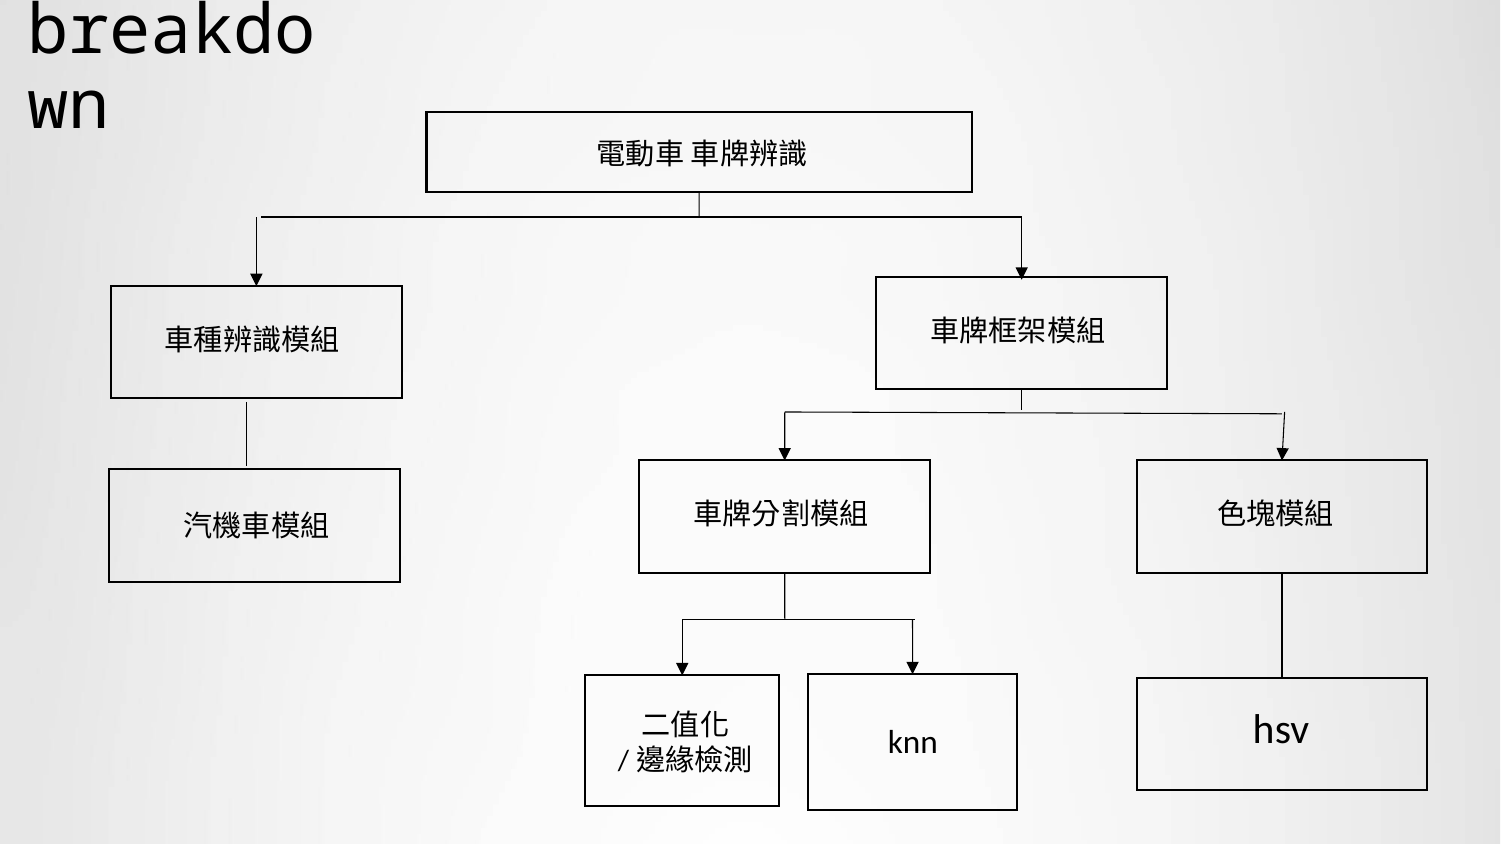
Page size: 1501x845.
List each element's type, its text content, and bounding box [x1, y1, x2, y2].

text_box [111, 286, 402, 399]
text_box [1281, 411, 1285, 461]
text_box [1136, 678, 1428, 791]
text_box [876, 276, 1168, 390]
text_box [639, 460, 931, 573]
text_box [807, 674, 1018, 811]
title breakdown [12, 12, 371, 125]
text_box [585, 675, 782, 807]
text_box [426, 112, 972, 193]
picture [0, 0, 1501, 844]
text_box [108, 468, 401, 583]
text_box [1136, 460, 1428, 573]
